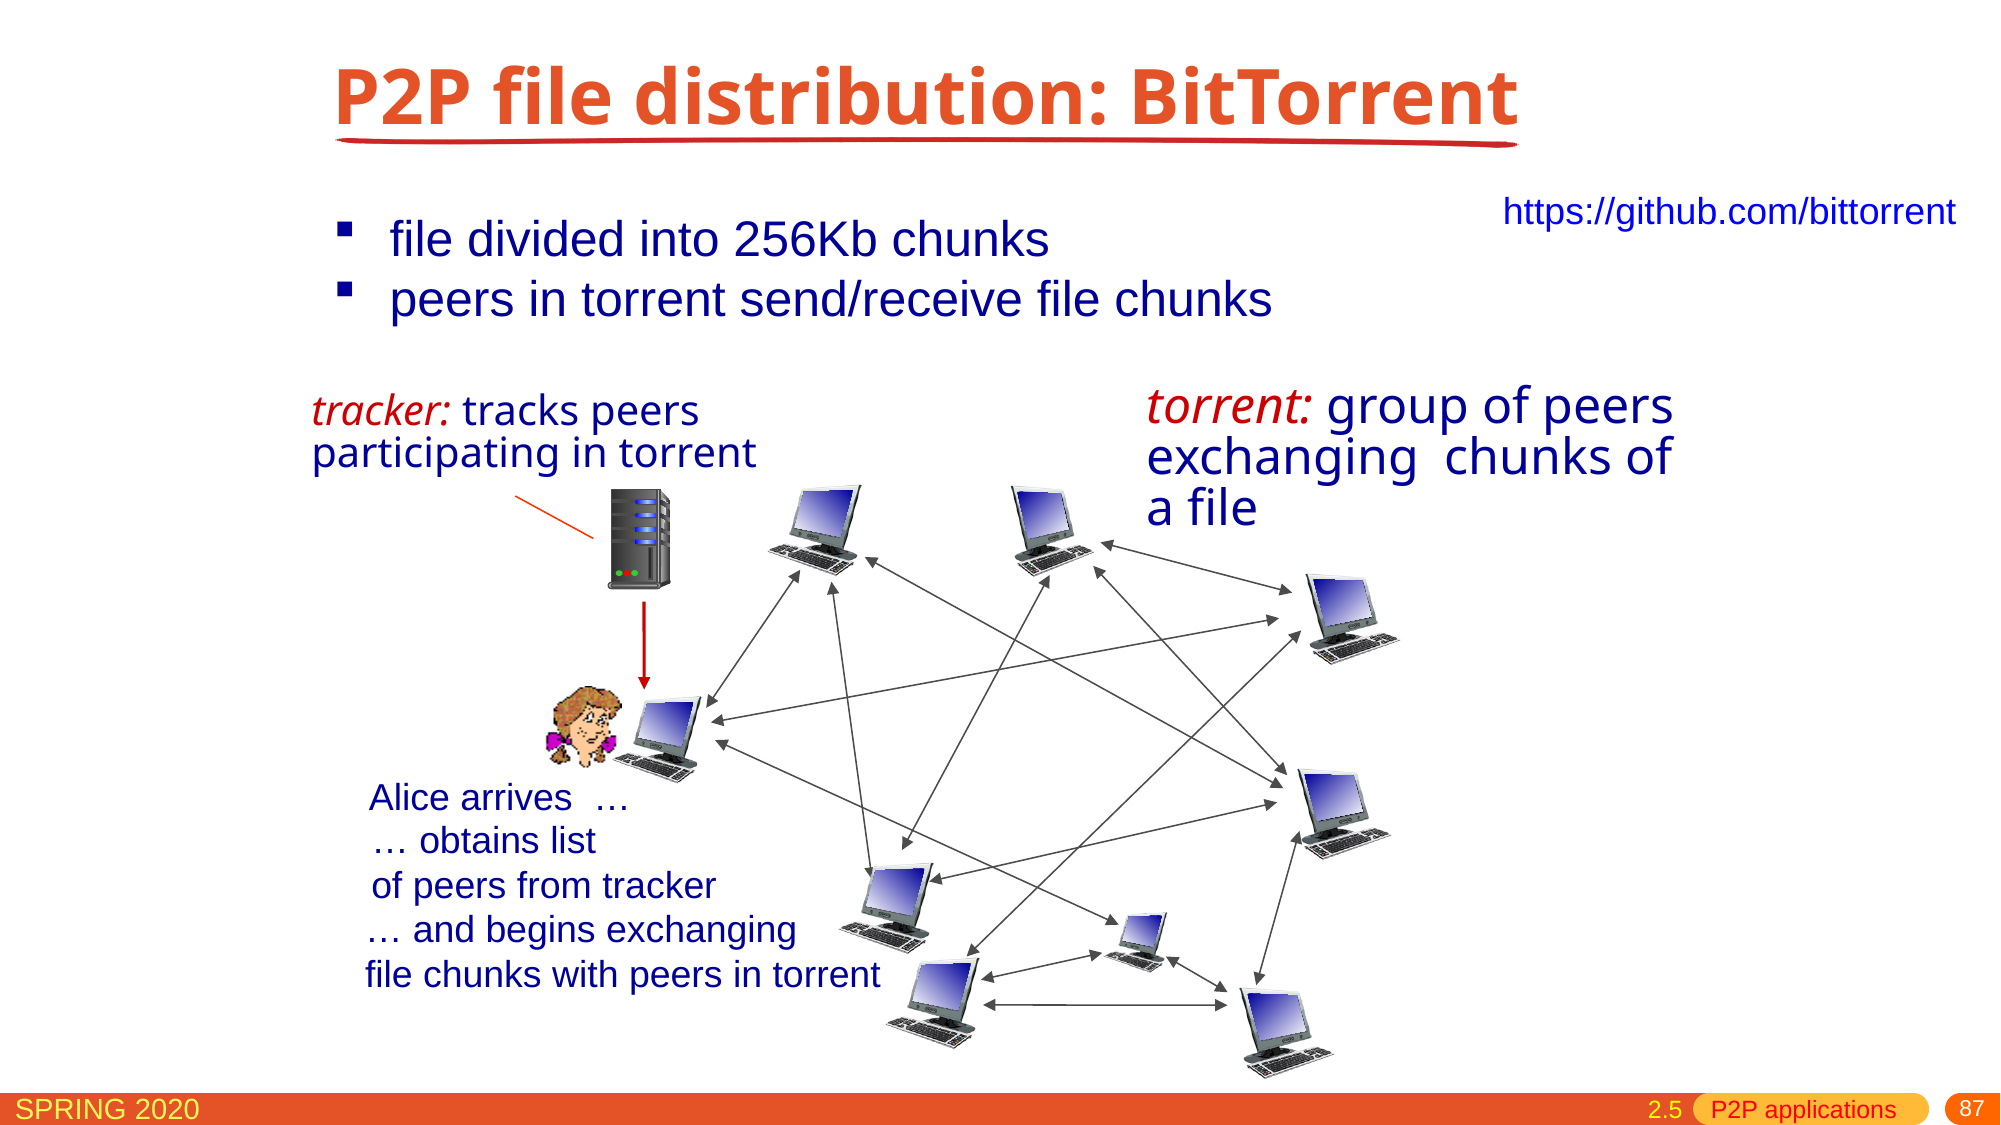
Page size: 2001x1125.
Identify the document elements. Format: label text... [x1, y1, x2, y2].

text_box [1284, 631, 1297, 648]
picture [543, 686, 622, 771]
text_box torrent: group of peers exchanging chunks of a file [1132, 375, 1714, 543]
text_box tracker: tracks peers participating in torrent [296, 383, 772, 484]
title P2P file distribution: BitTorrent [317, 0, 1593, 188]
text_box file divided into 256Kb chunks peers in torrent send/receive file chunks [318, 198, 1488, 350]
text_box [968, 932, 992, 952]
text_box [1007, 481, 1114, 584]
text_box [590, 692, 704, 790]
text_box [815, 858, 936, 961]
text_box [986, 957, 1083, 984]
text_box [868, 557, 885, 568]
text_box … and begins exchanging file chunks with peers in torrent [350, 897, 856, 1003]
text_box [1284, 585, 1293, 595]
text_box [1302, 569, 1423, 672]
text_box 2.5 P2P applications [1626, 1086, 1945, 1125]
text_box [1174, 956, 1228, 993]
picture [330, 133, 1532, 151]
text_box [705, 569, 1280, 925]
text_box [637, 601, 651, 690]
text_box [1253, 932, 1272, 982]
text_box [1284, 764, 1288, 776]
text_box https://github.com/bittorrent [1488, 179, 1972, 240]
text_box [1293, 764, 1414, 867]
text_box … obtains list of peers from tracker [356, 808, 700, 897]
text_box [861, 953, 982, 1056]
text_box [986, 998, 1228, 1012]
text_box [608, 489, 671, 589]
text_box Alice arrives … [354, 765, 647, 826]
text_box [743, 480, 864, 583]
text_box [1236, 983, 1357, 1086]
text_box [1088, 908, 1170, 978]
